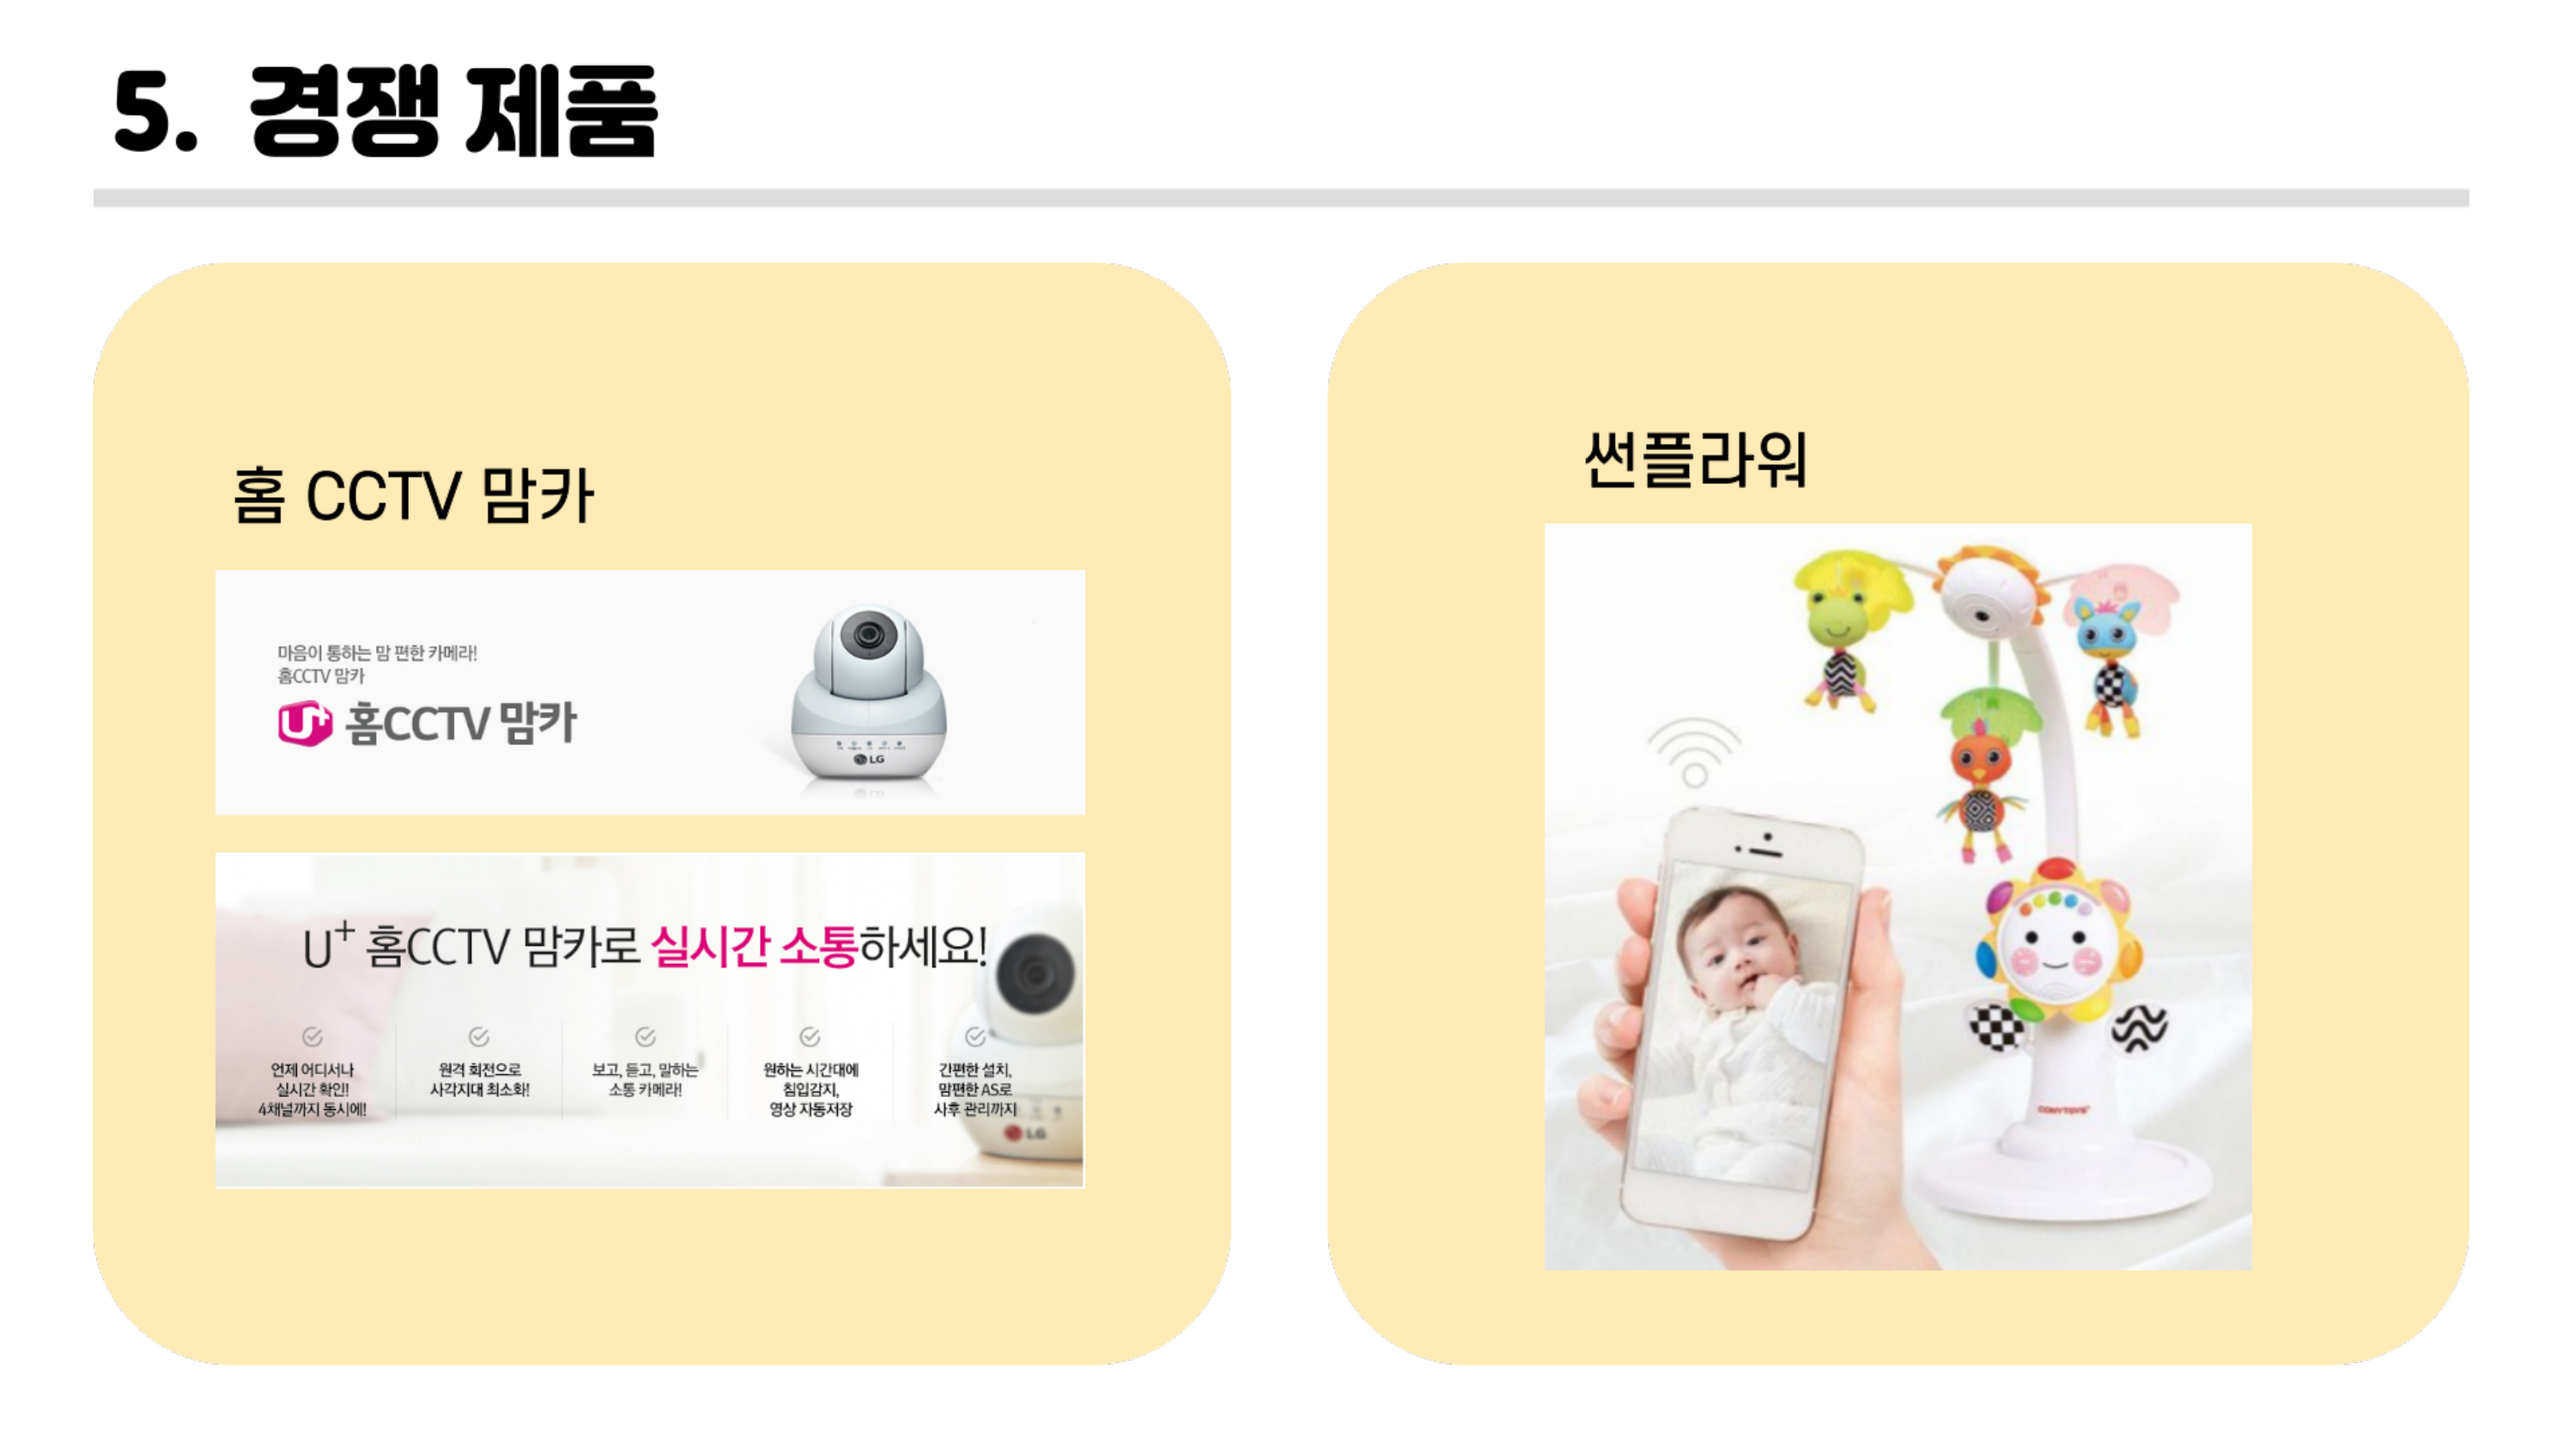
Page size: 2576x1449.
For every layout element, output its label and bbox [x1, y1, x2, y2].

text_box [93, 162, 2470, 233]
text_box [215, 570, 1085, 816]
text_box [1327, 263, 2470, 1366]
text_box [1545, 524, 2252, 1271]
text_box [215, 852, 1085, 1190]
text_box [93, 263, 1231, 1366]
picture [53, 24, 706, 202]
picture [185, 443, 620, 550]
picture [1536, 408, 1838, 515]
